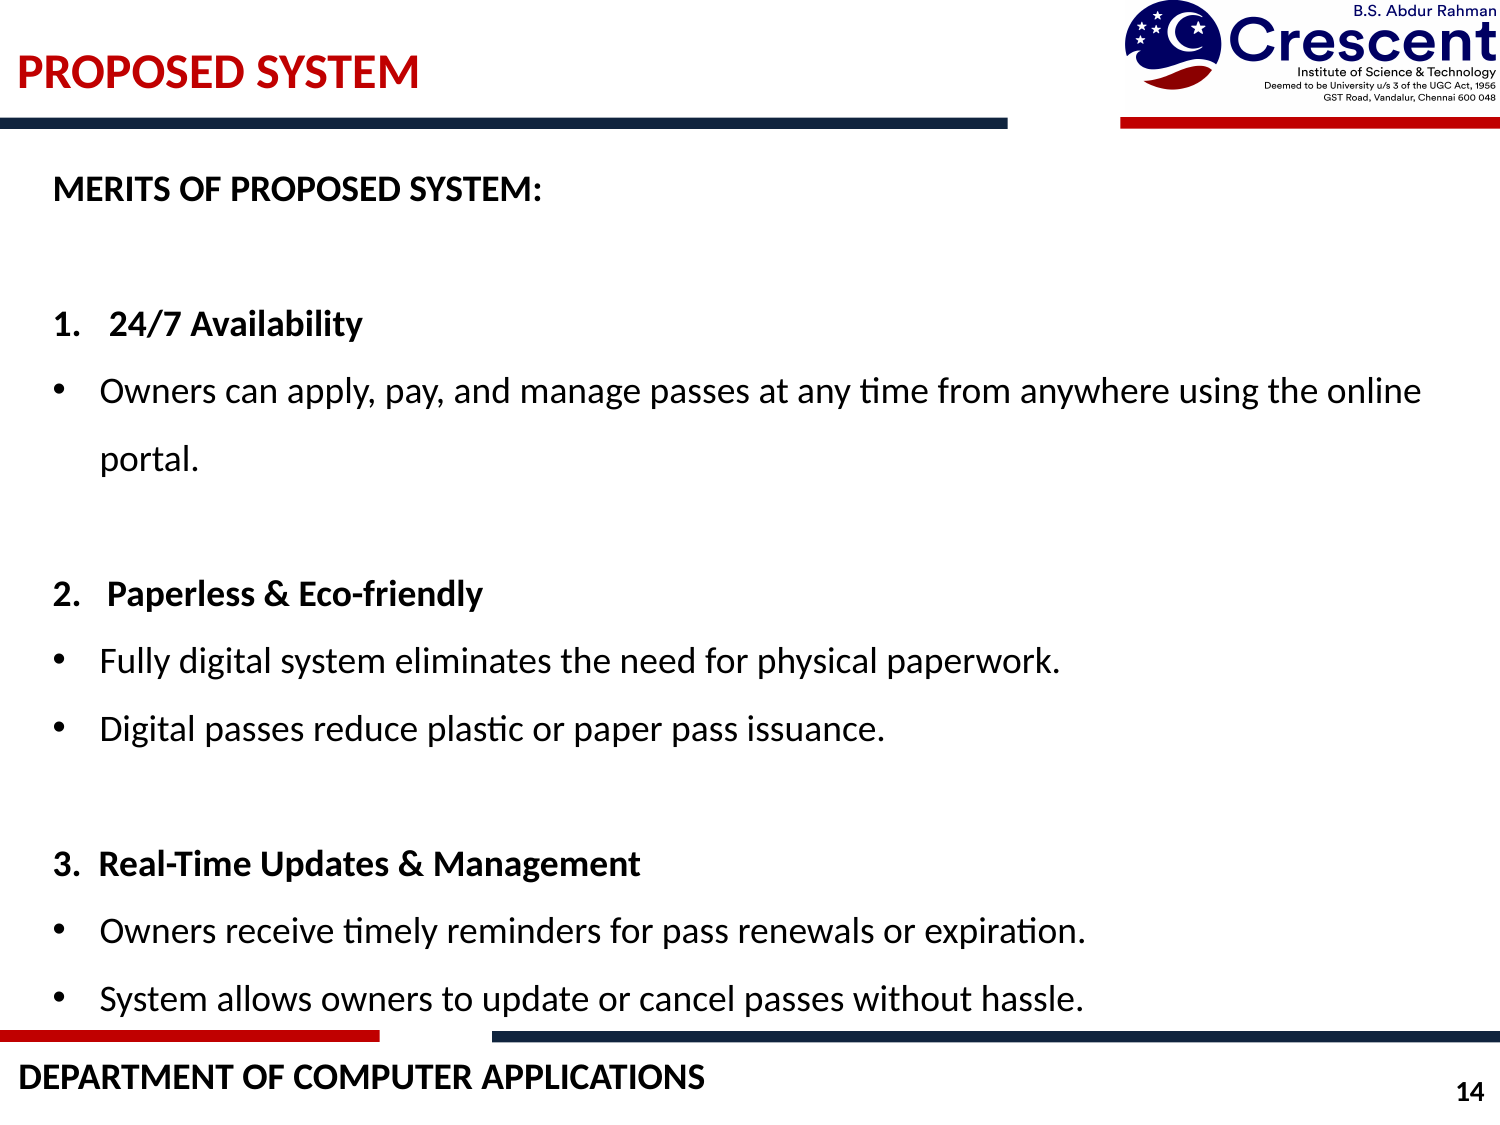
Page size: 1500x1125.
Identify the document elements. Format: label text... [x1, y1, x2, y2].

text_box PROPOSED SYSTEM [2, 30, 436, 166]
text_box DEPARTMENT OF COMPUTER APPLICATIONS [3, 1044, 722, 1105]
text_box [0, 1028, 382, 1044]
text_box [490, 1029, 1500, 1044]
text_box [1118, 115, 1500, 131]
picture [1124, 0, 1500, 113]
text_box MERITS OF PROPOSED SYSTEM: 24/7 Availability Owners can apply, pay, and manage passes at any time from anywhere using the online portal. 2. Paperless & Eco-friendly Fully digital system eliminates the need for physical paperwork. Digital passes reduce plastic or paper pass issuance. 3. Real-Time Updates & Management Owners receive timely reminders for pass renewals or expiration. System allows owners to update or cancel passes without hassle. [37, 134, 1500, 1027]
text_box [436, 116, 1010, 131]
slide_number 14 [1149, 1059, 1500, 1120]
